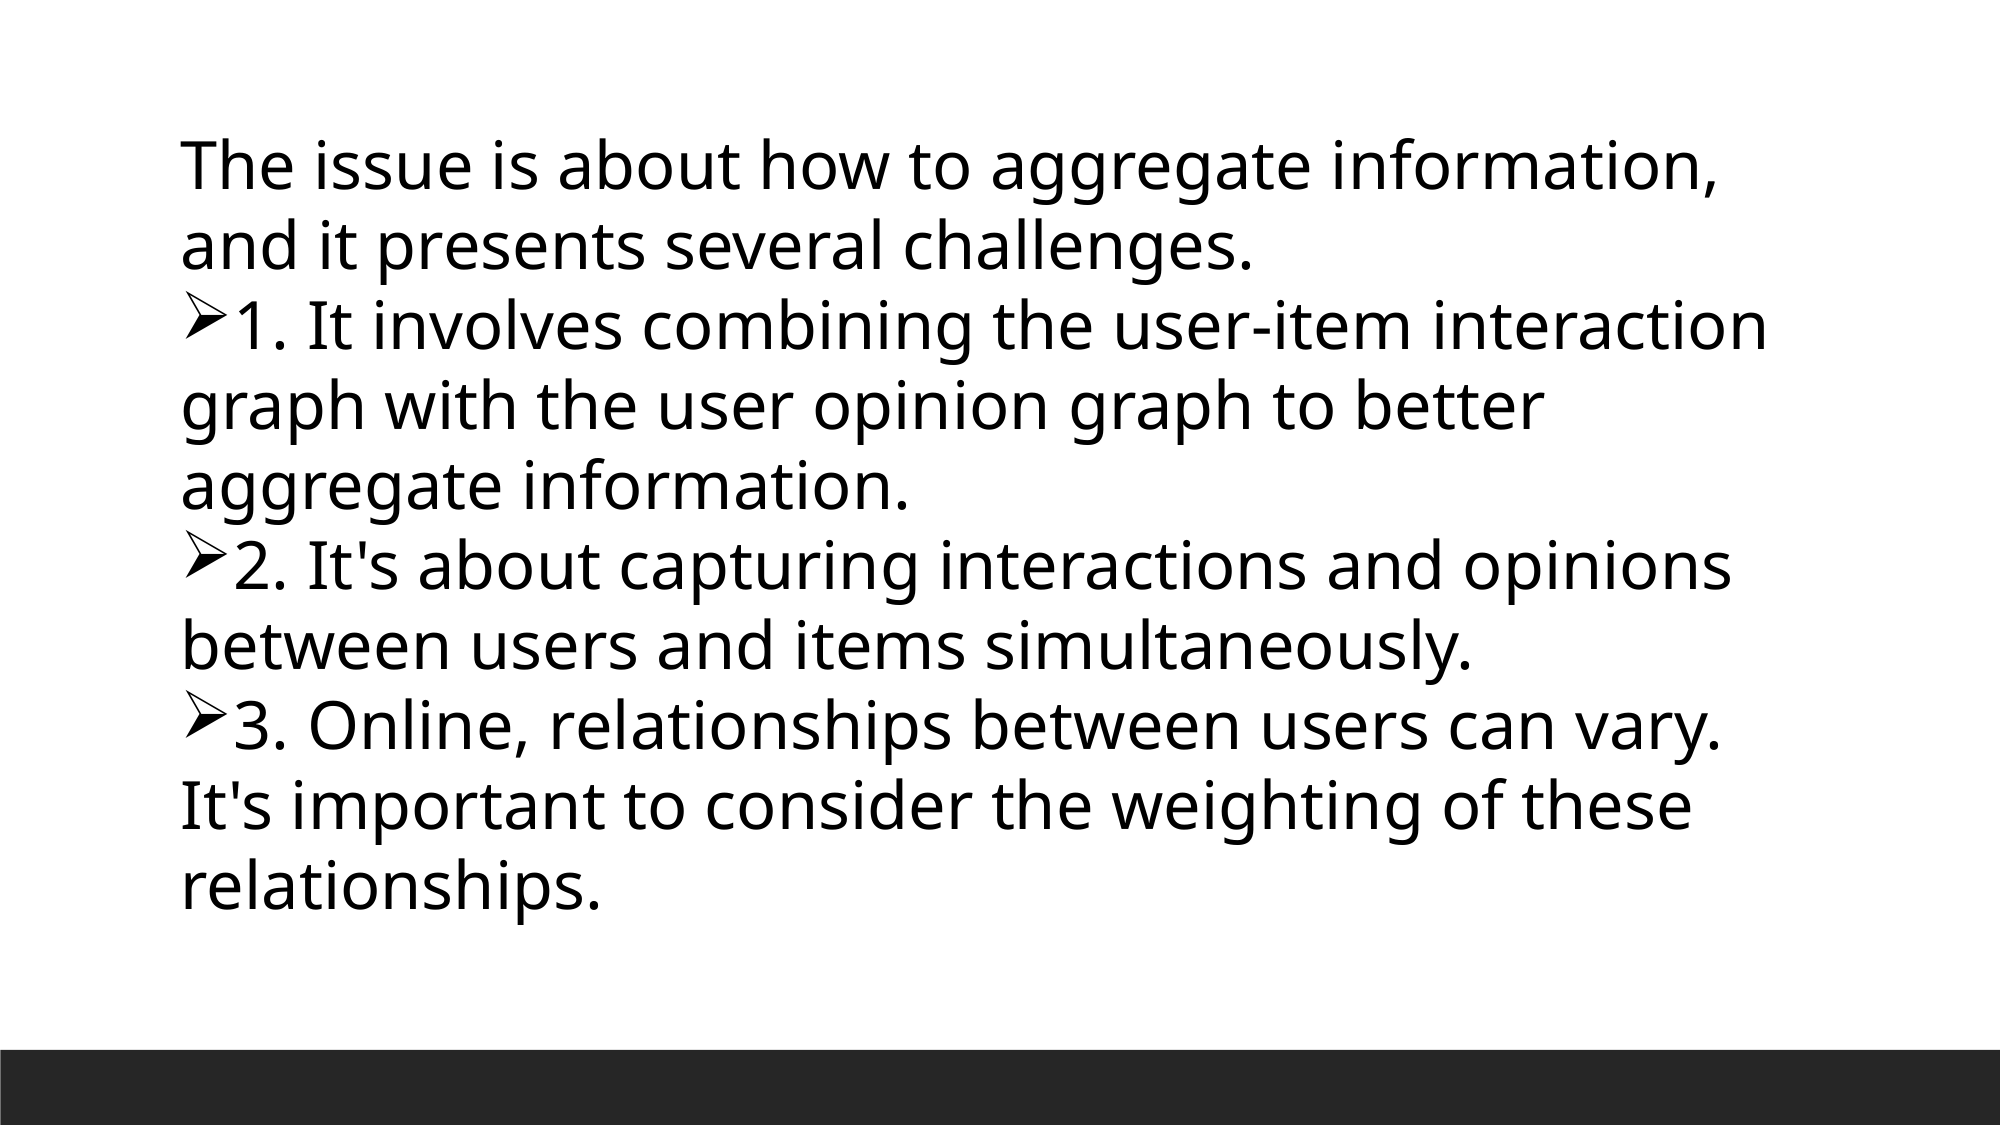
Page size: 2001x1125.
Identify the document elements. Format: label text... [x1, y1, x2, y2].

text_box The issue is about how to aggregate information, and it presents several challenges. 1. It involves combining the user-item interaction graph with the user opinion graph to better aggregate information. 2. It's about capturing interactions and opinions between users and items simultaneously. 3. Online, relationships between users can vary. It's important to consider the weighting of these relationships. [165, 115, 1814, 931]
